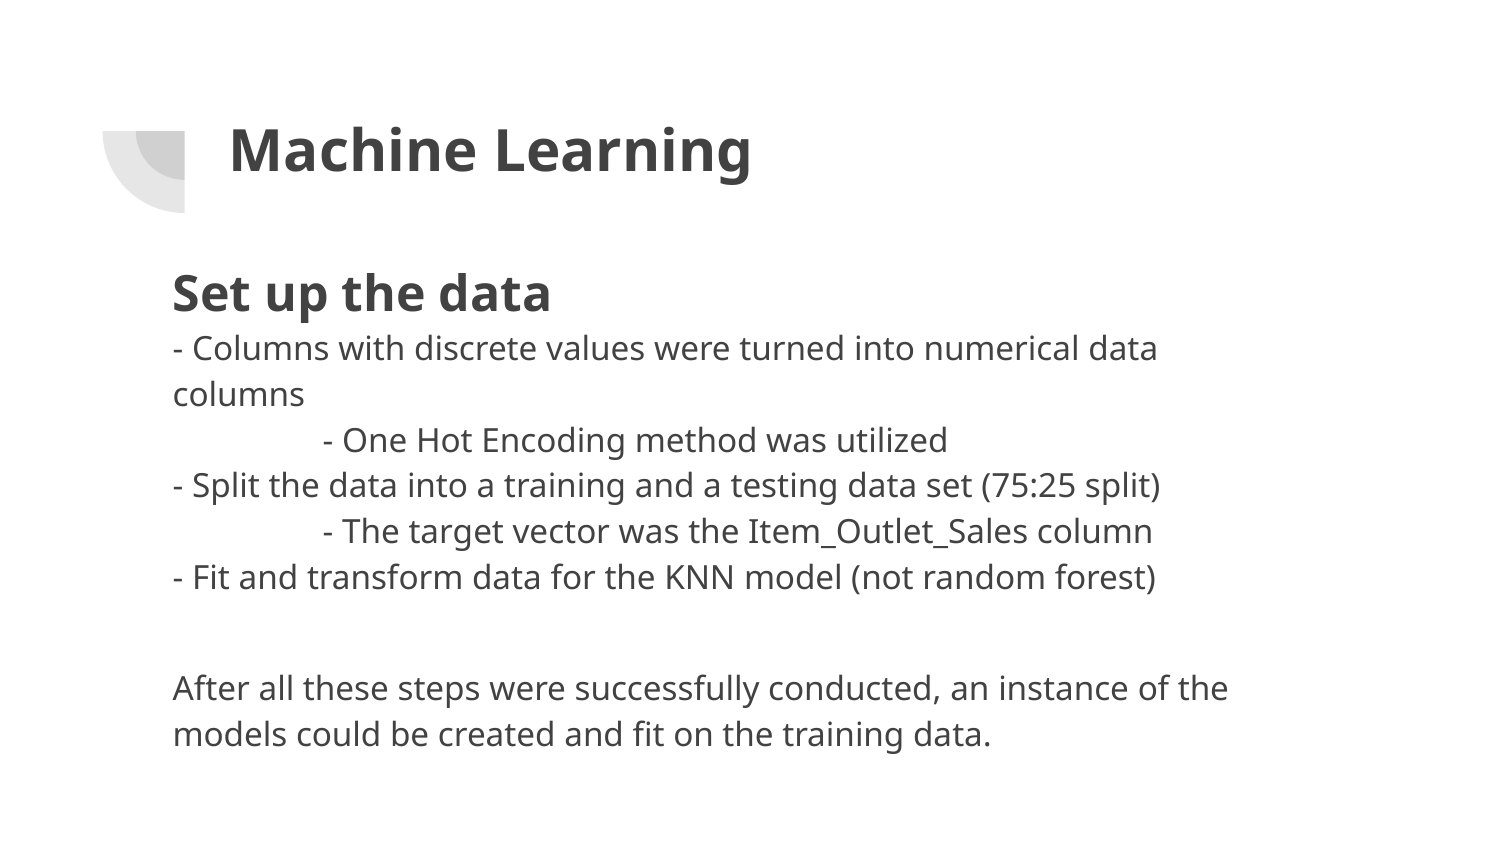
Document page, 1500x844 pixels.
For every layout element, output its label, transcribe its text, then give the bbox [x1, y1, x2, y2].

title Machine Learning [213, 98, 1368, 263]
list Set up the data - Columns with discrete values were turned into numerical data columns - One Hot Encoding method was utilized - Split the data into a training and a testing data set (75:25 split) - The target vector was the Item_Outlet_Sales column - Fit and transform data for the KNN model (not random forest) After all these steps were successfully conducted, an instance of the models could be created and fit on the training data. [157, 237, 1311, 800]
